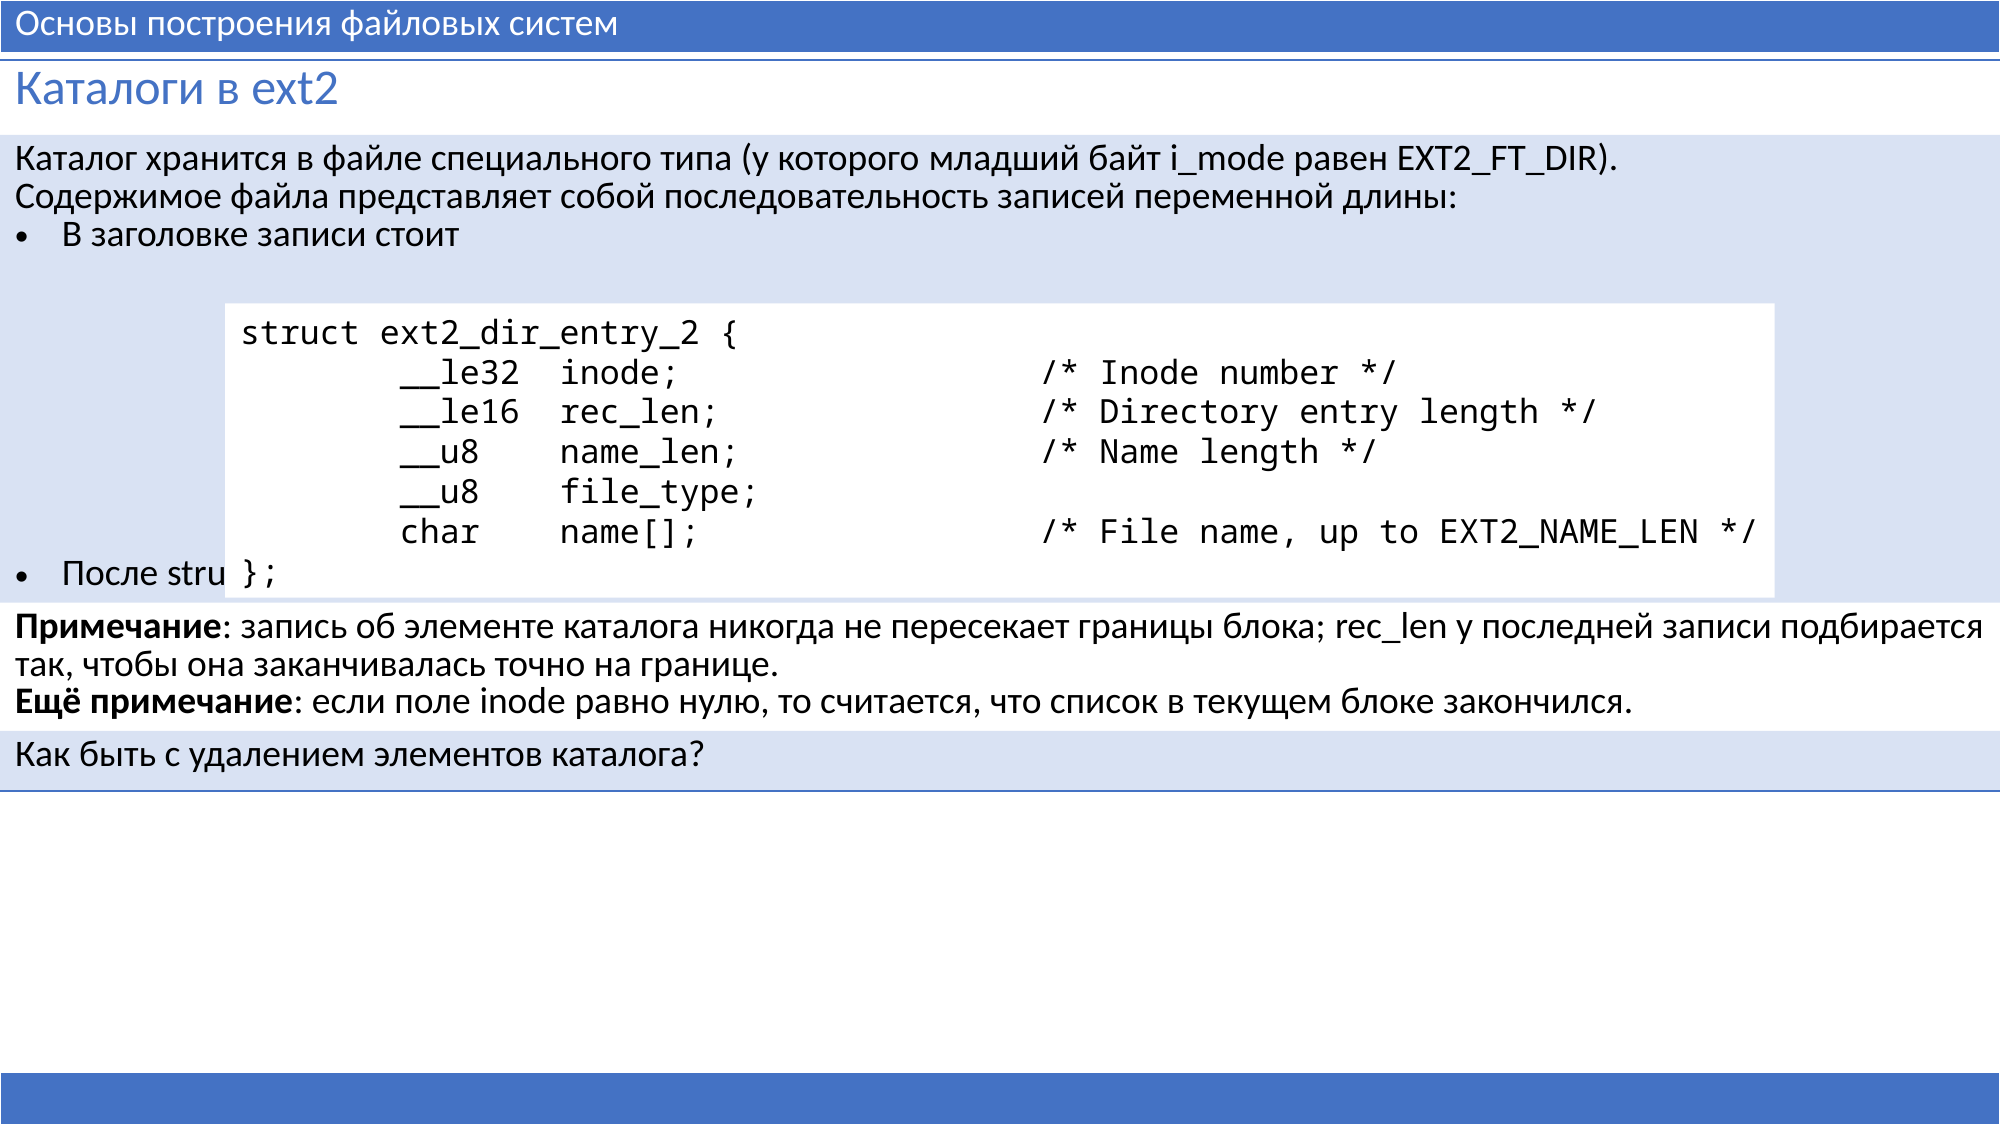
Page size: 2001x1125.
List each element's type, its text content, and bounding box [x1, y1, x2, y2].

table_cell Как быть с удалением элементов каталога? [0, 731, 2000, 790]
table_cell Примечание: запись об элементе каталога никогда не пересекает границы блока; rec_len у последней записи подбирается так, чтобы она заканчивалась точно на границе. Ещё примечание: если поле inode равно нулю, то считается, что список в текущем блоке закончился. [0, 603, 2000, 731]
text_box struct ext2_dir_entry_2 { __le32 inode; /* Inode number */ __le16 rec_len; /* Directory entry length */ __u8 name_len; /* Name length */ __u8 file_type; char name[]; /* File name, up to EXT2_NAME_LEN */ }; [225, 303, 1775, 598]
table_header [1, 1073, 1999, 1124]
table_cell Каталог хранится в файле специального типа (у которого младший байт i_mode равен EXT2_FT_DIR). Содержимое файла представляет собой последовательность записей переменной длины: В заголовке записи стоит После struct ext2_dir_entry_2 следует имя файла. [0, 135, 2000, 603]
table_header Каталоги в ext2 [0, 61, 2000, 135]
table_header Основы построения файловых систем [1, 1, 1999, 52]
